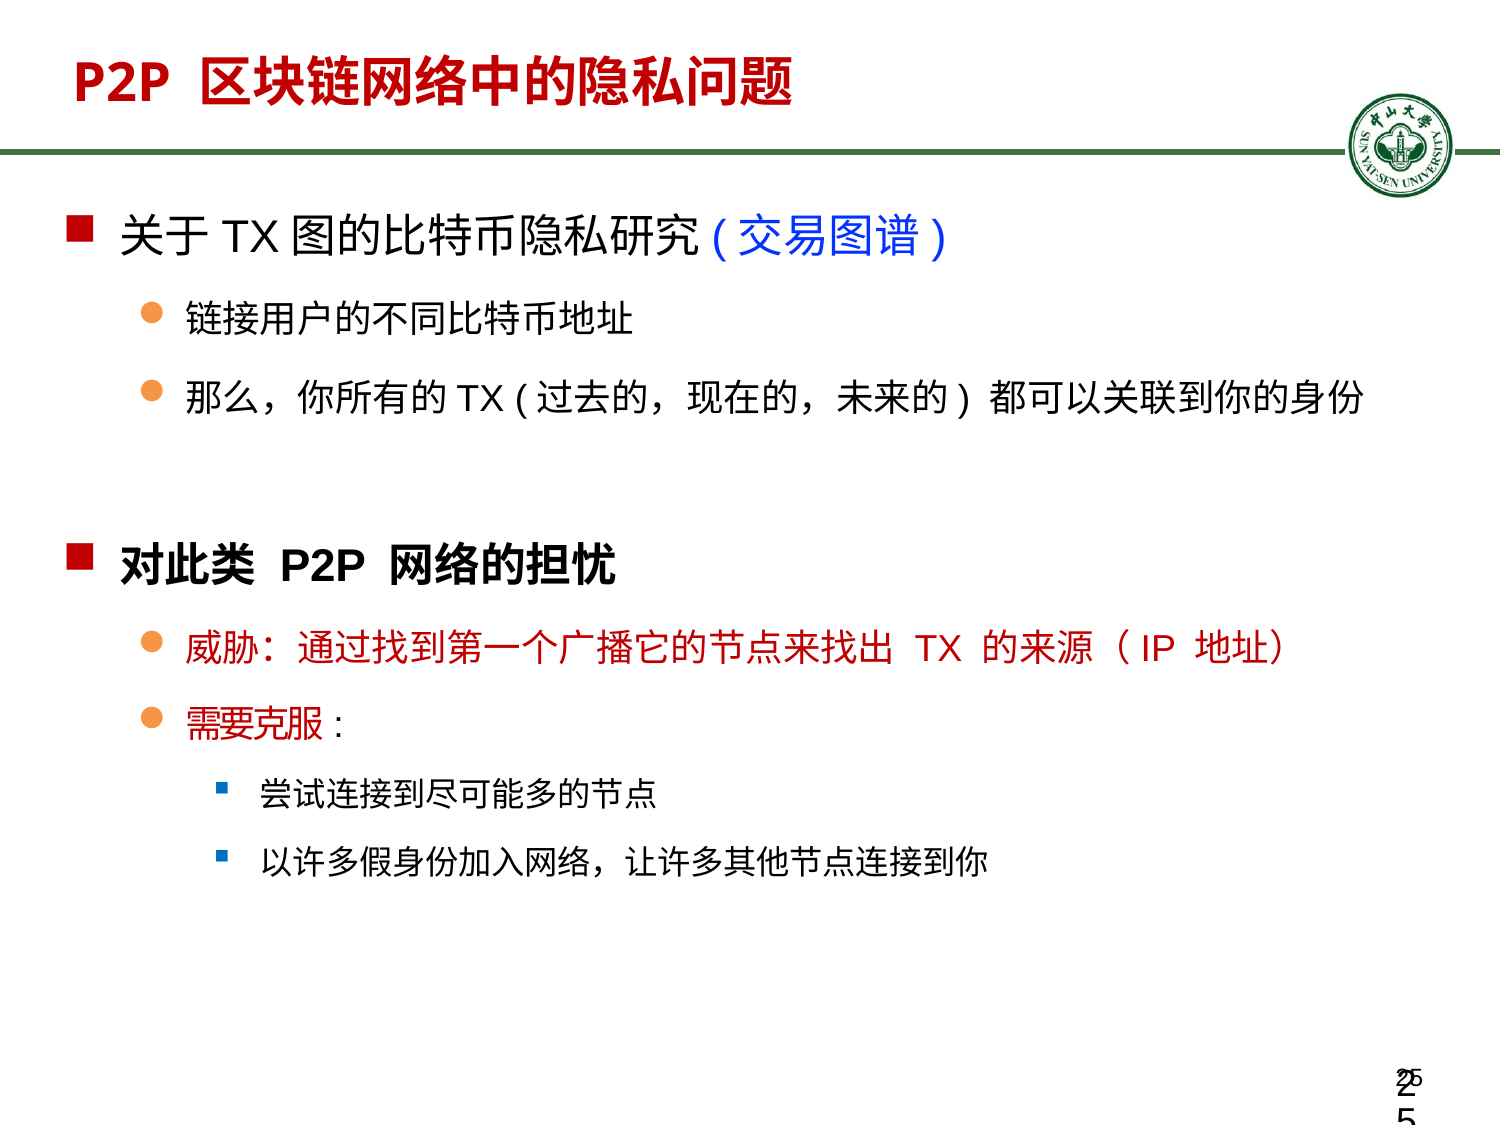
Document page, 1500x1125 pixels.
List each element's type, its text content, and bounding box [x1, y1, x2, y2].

picture [1345, 90, 1455, 200]
text_box 关于TX图的比特币隐私研究(交易图谱) 链接用户的不同比特币地址 那么，你所有的TX (过去的，现在的，未来的) 都可以关联到你的身份 对此类 P2P 网络的担忧 威胁：通过找到第一个广播它的节点来找出 TX 的来源（IP 地址） 需要克服: 尝试连接到尽可能多的节点 以许多假身份加入网络，让许多其他节点连接到你 [60, 206, 1429, 881]
title P2P 区块链网络中的隐私问题 [62, 0, 1421, 113]
slide_number 25 [1392, 1059, 1429, 1125]
